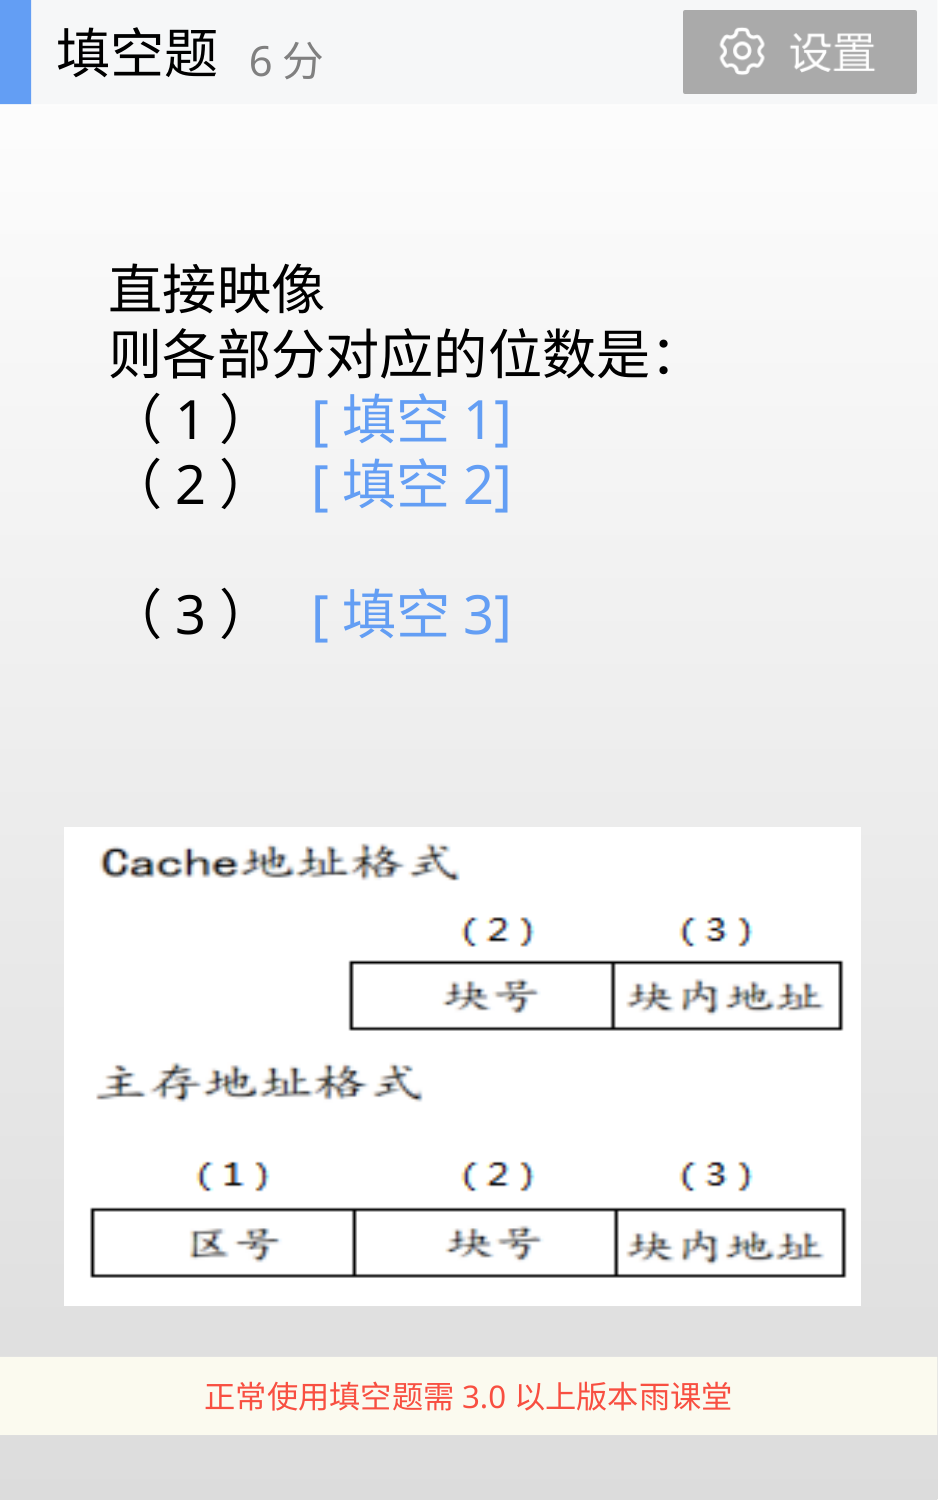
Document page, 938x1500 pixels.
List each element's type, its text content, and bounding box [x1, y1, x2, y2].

text_box 直接映像 则各部分对应的位数是： （1） [填空1] （2） [填空2] （3） [填空3] [93, 152, 844, 827]
picture [683, 10, 917, 94]
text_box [0, 0, 938, 105]
text_box 正常使用填空题需3.0以上版本雨课堂 [0, 1356, 938, 1436]
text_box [64, 827, 861, 1306]
